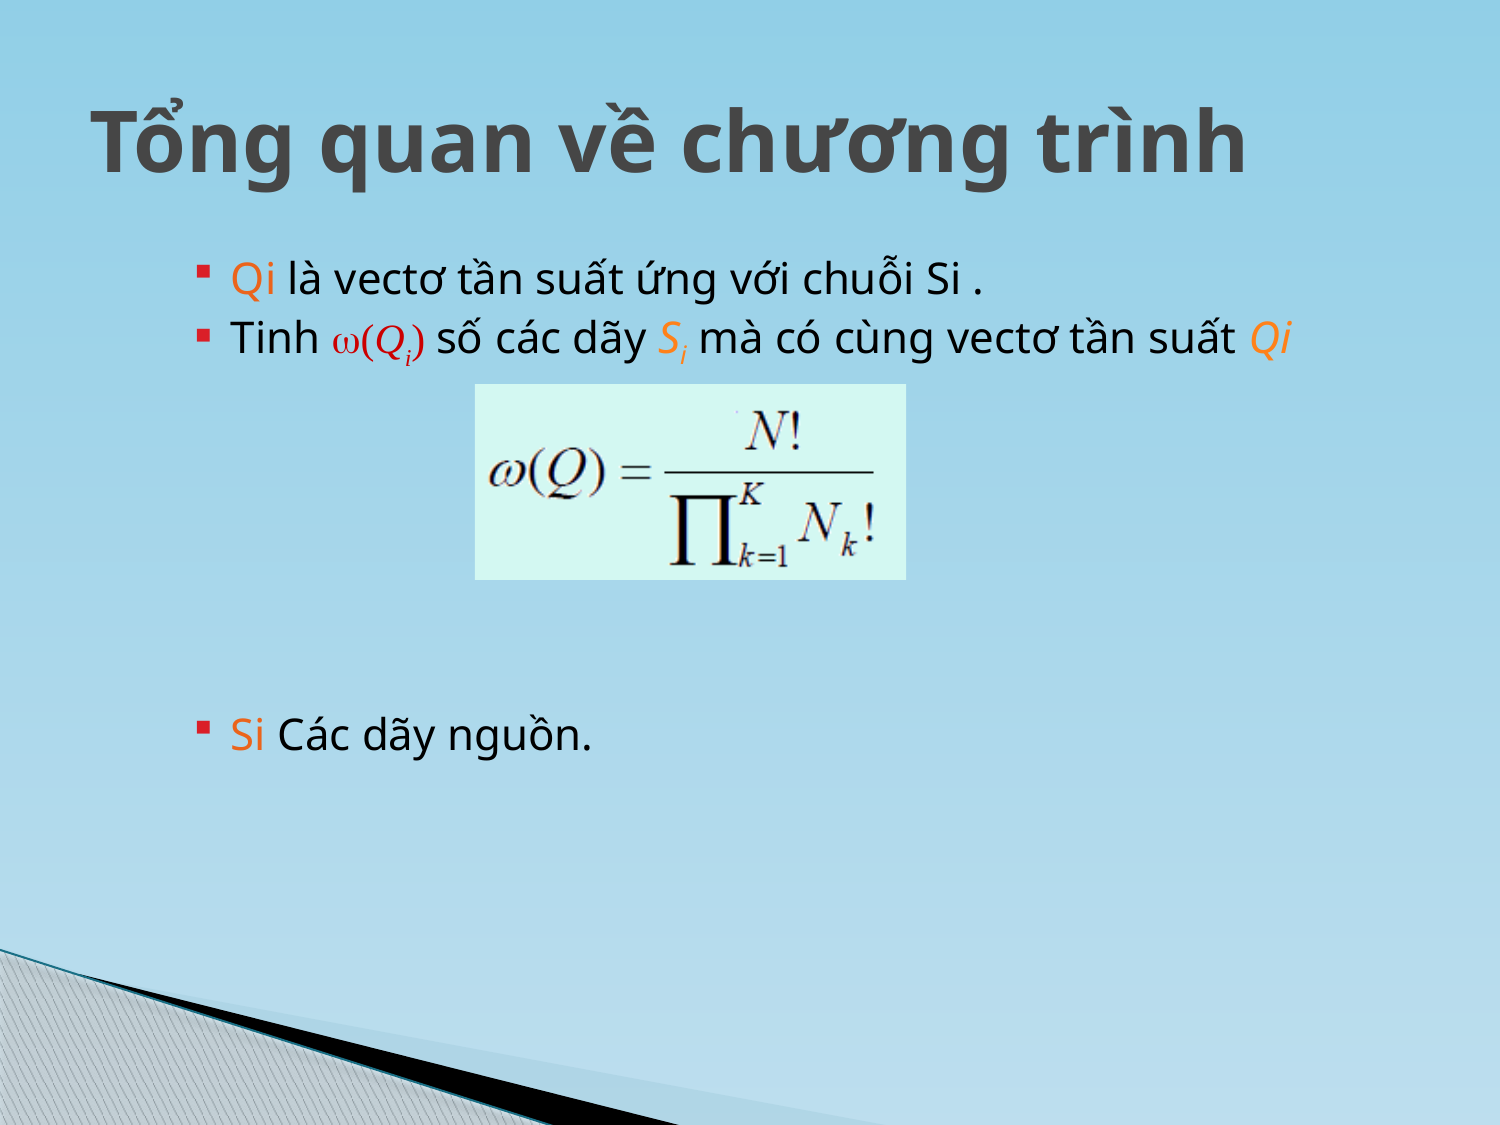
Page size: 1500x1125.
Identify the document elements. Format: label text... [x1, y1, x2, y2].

picture [474, 383, 907, 580]
list Qi là vectơ tần suất ứng với chuỗi Si . Tinh (Qi) số các dãy Si mà có cùng vectơ tần suất Qi Si Các dãy nguồn. [75, 243, 1425, 986]
title Tổng quan về chương trình [75, 45, 1425, 233]
